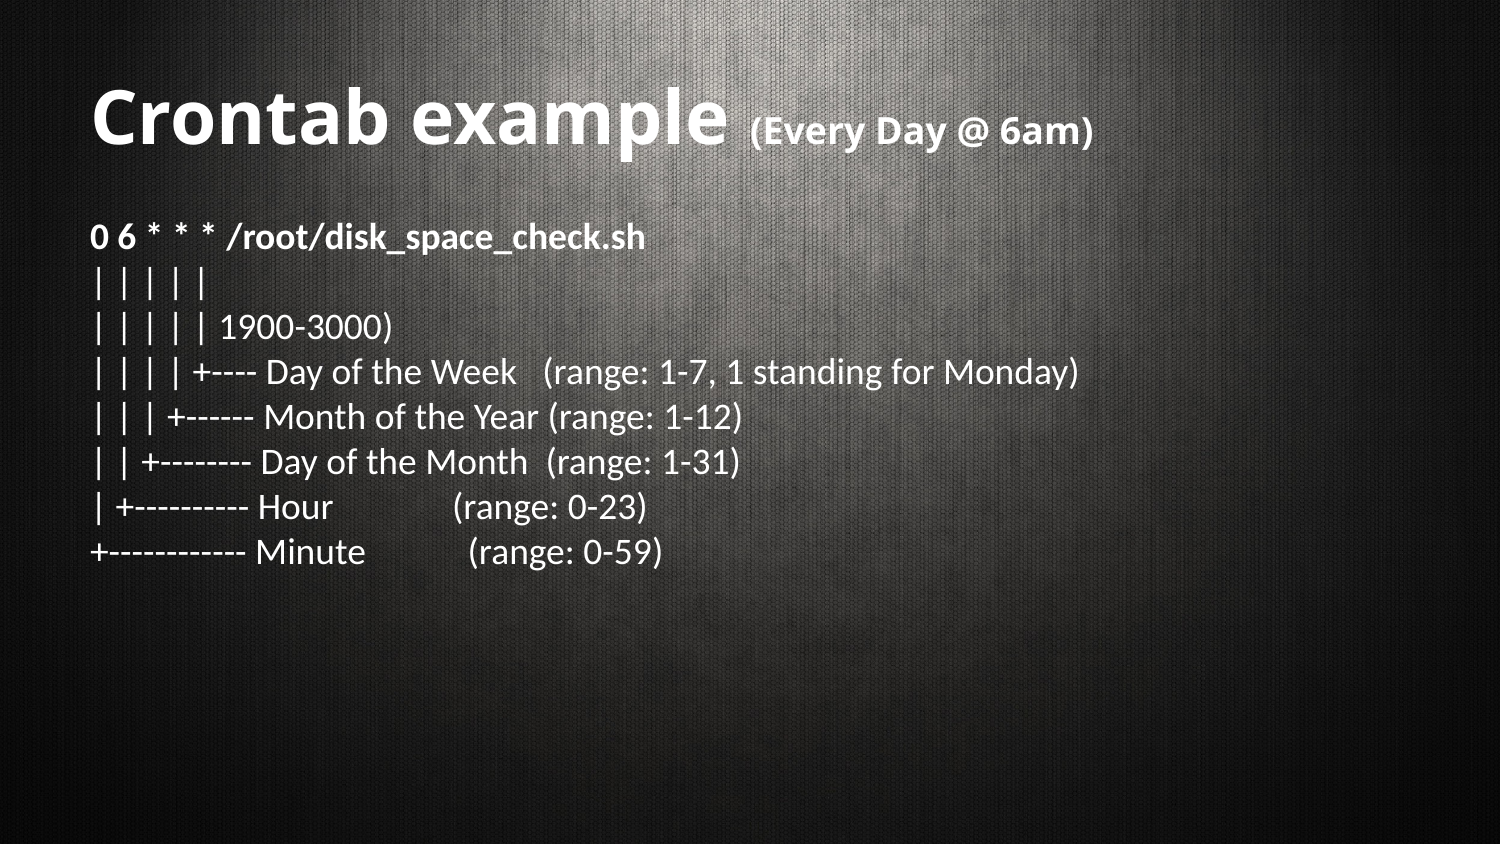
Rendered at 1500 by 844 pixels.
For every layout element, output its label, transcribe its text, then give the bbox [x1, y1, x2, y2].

title Crontab example (Every Day @ 6am) [75, 33, 1425, 175]
picture [0, 0, 1500, 844]
list 0 6 * * * /root/disk_space_check.sh | | | | | | | | | | 1900-3000) | | | | +---- Day of the Week (range: 1-7, 1 standing for Monday) | | | +------ Month of the Year (range: 1-12) | | +-------- Day of the Month (range: 1-31) | +---------- Hour (range: 0-23) +------------ Minute (range: 0-59) [75, 196, 1425, 808]
